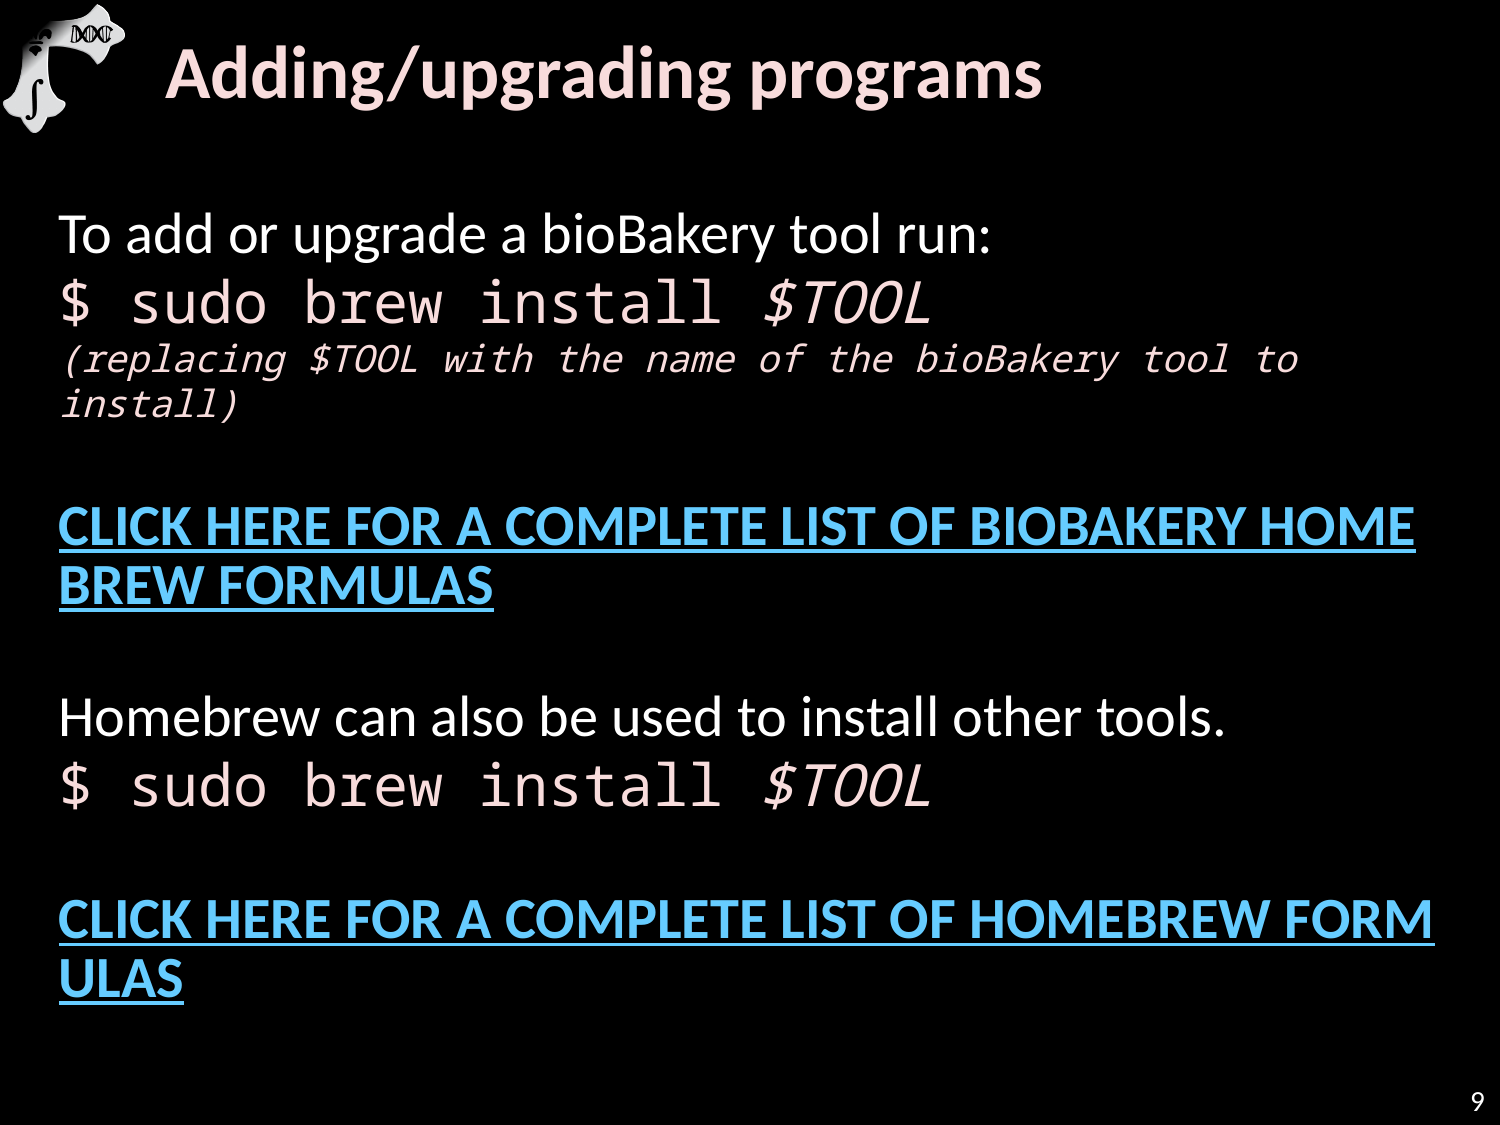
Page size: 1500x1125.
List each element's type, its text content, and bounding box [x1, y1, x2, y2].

slide_number ‹#› [1187, 1074, 1500, 1125]
text_box Adding/upgrading programs [149, 12, 1488, 125]
text_box To add or upgrade a bioBakery tool run: $ sudo brew install $TOOL (replacing $TOOL with the name of the bioBakery tool to install) Click here for a complete list of biobakery homebrew formulas Homebrew can also be used to install other tools. $ sudo brew install $TOOL Click here for a complete list of homebrew formulas [43, 187, 1457, 1075]
picture [2, 3, 125, 133]
